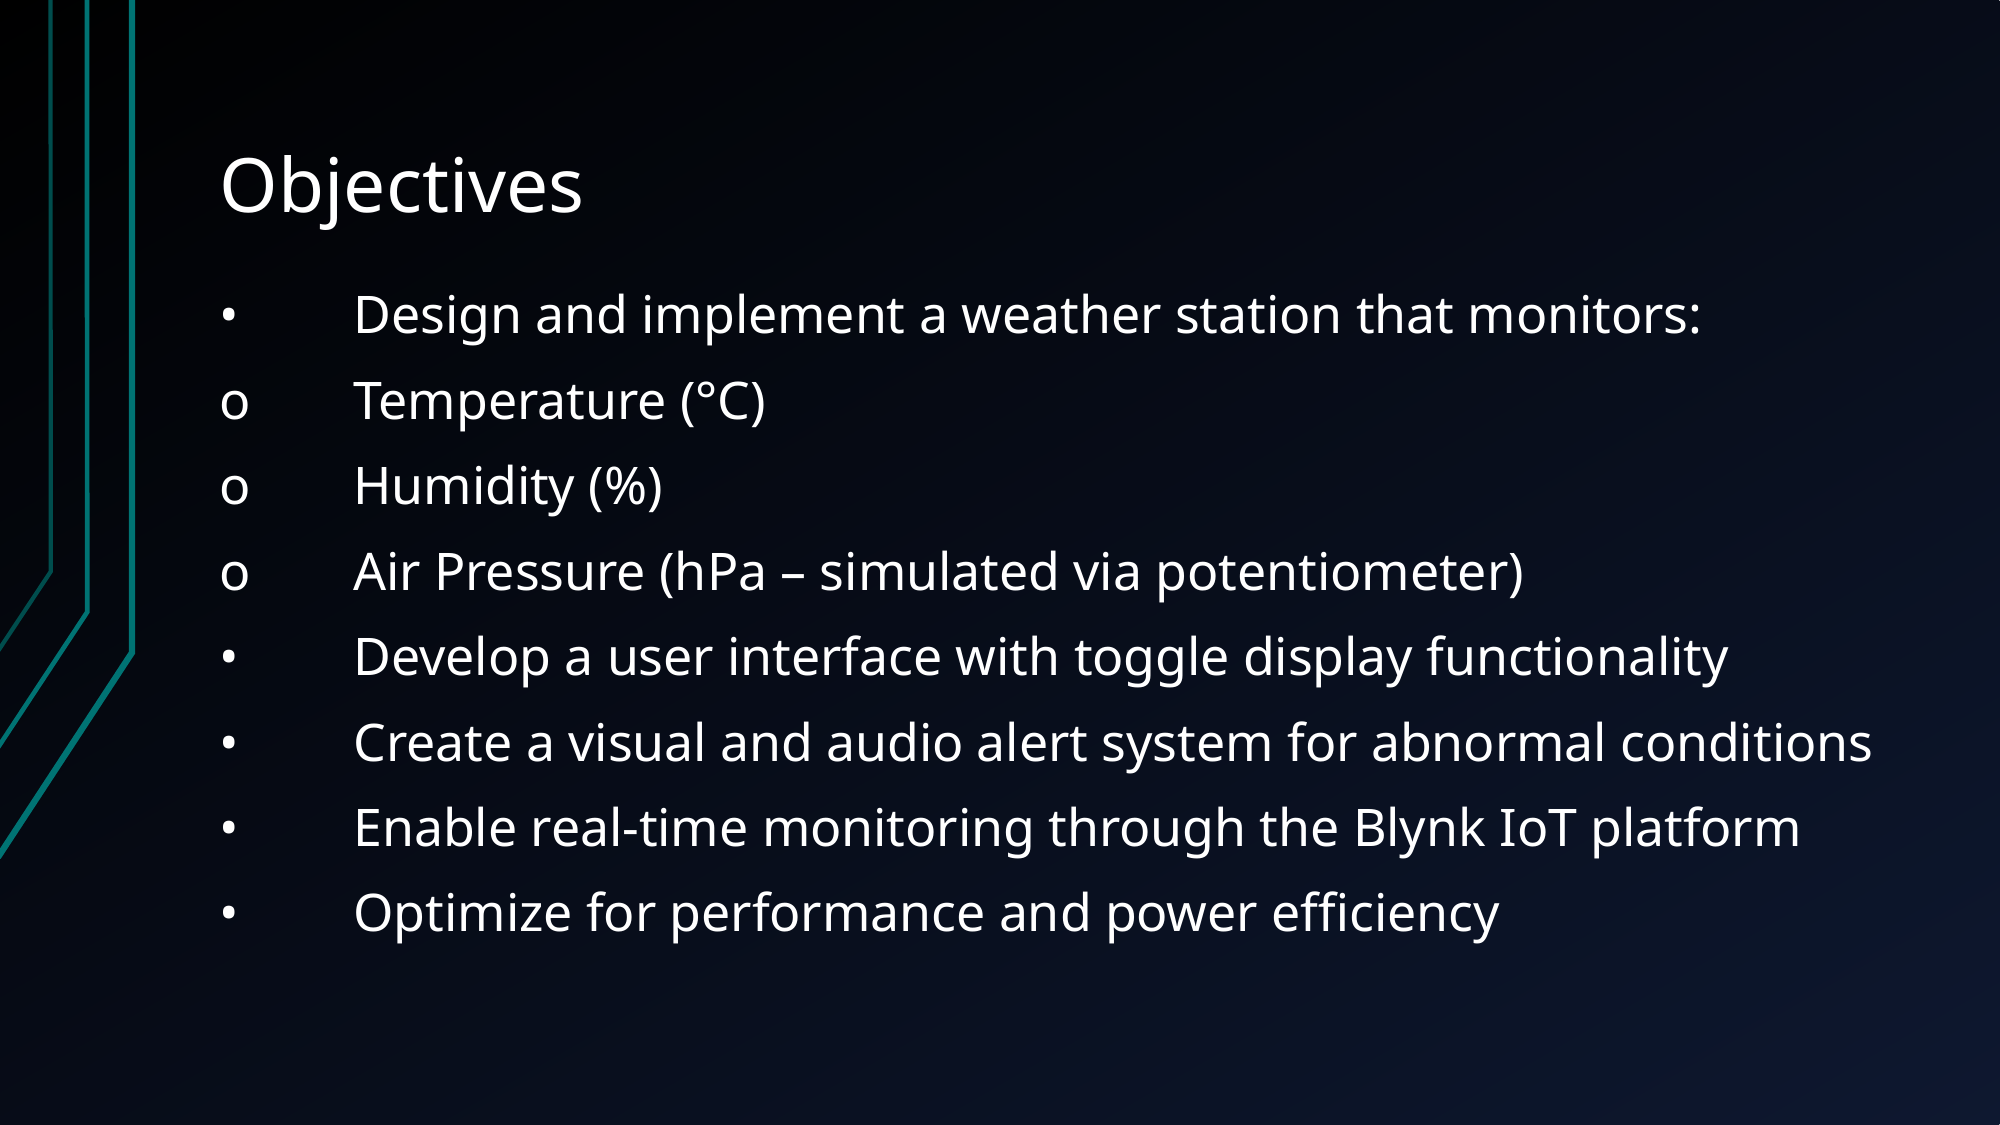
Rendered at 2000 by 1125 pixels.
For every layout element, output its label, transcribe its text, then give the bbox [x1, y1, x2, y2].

title Objectives [199, 37, 1900, 239]
list • Design and implement a weather station that monitors: o Temperature (°C) o Humidity (%) o Air Pressure (hPa – simulated via potentiometer) • Develop a user interface with toggle display functionality • Create a visual and audio alert system for abnormal conditions • Enable real-time monitoring through the Blynk IoT platform • Optimize for performance and power efficiency [199, 279, 1900, 1012]
